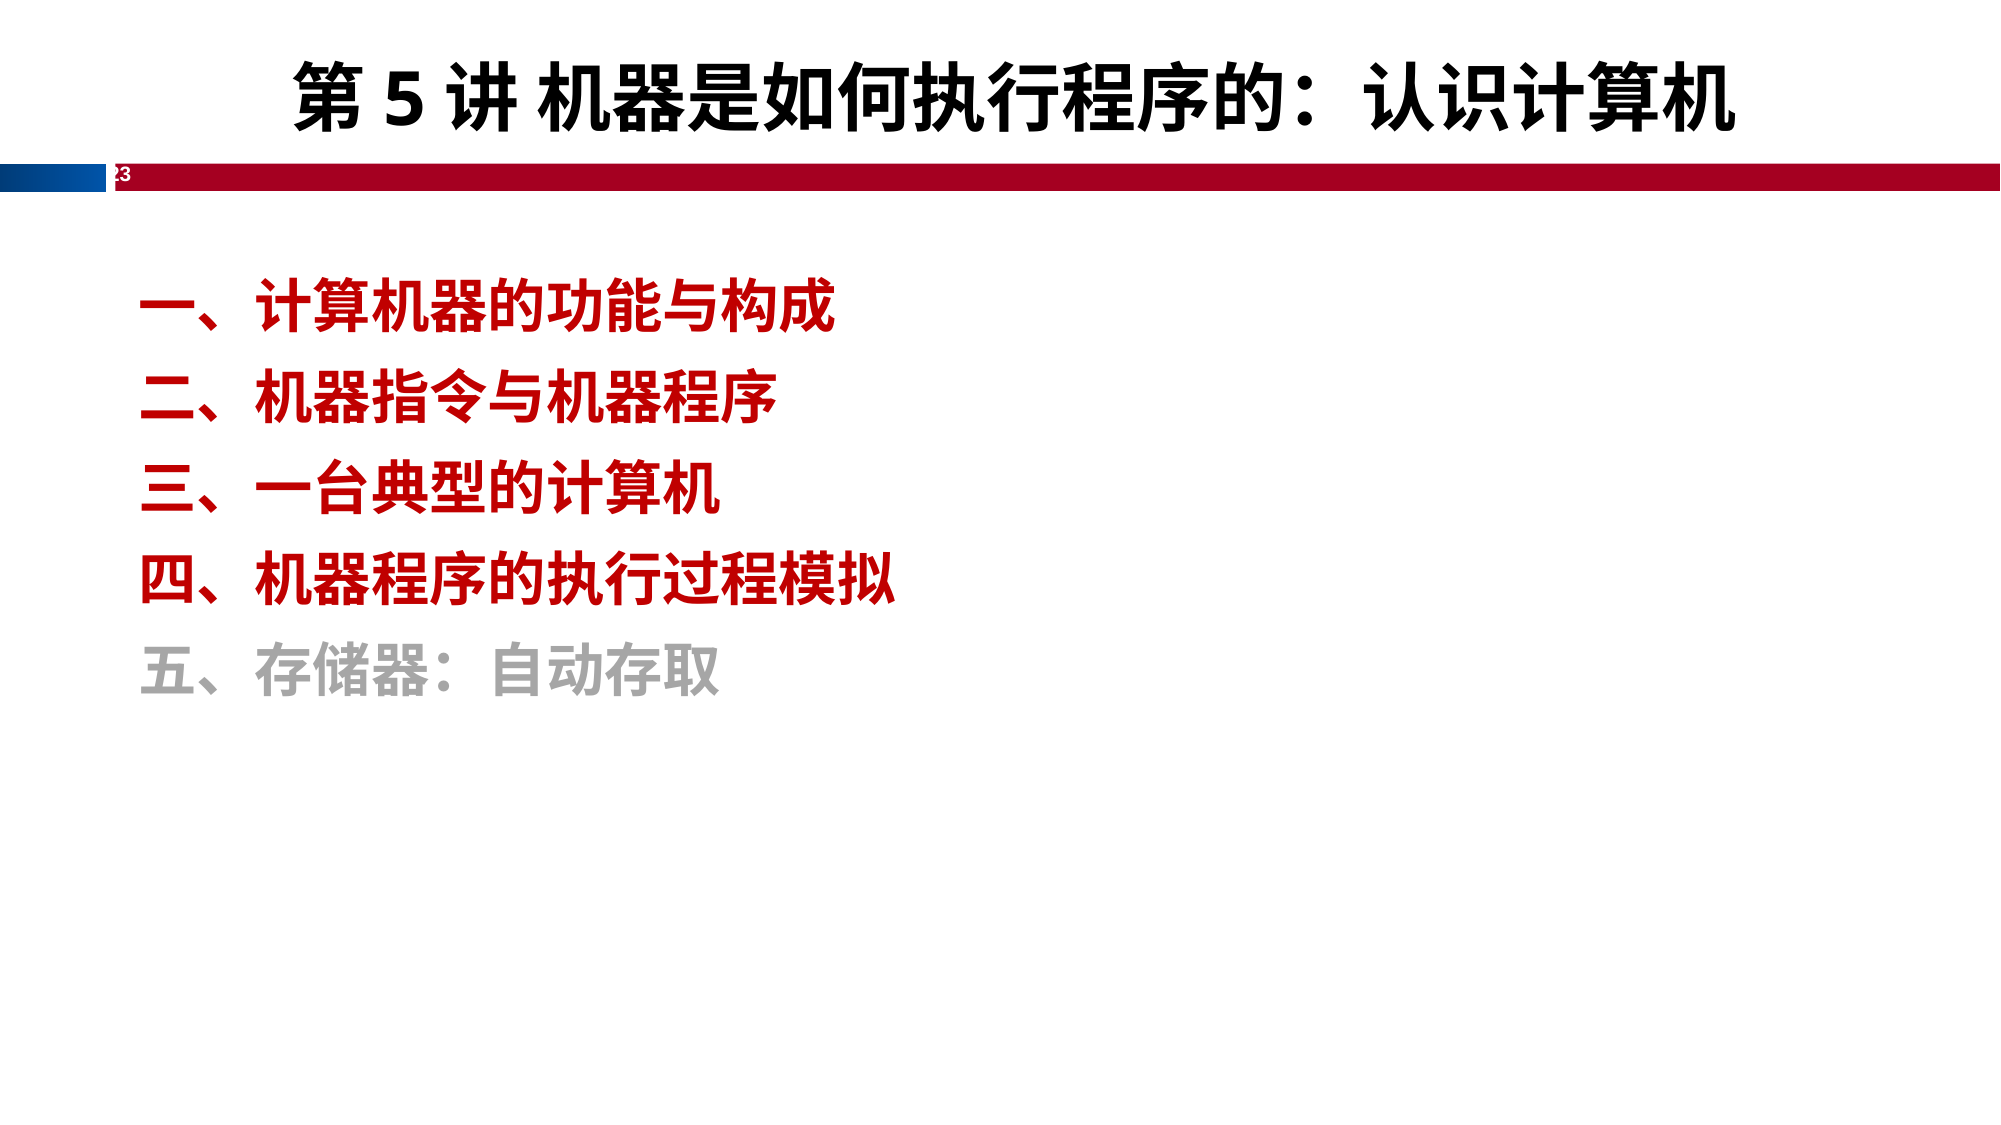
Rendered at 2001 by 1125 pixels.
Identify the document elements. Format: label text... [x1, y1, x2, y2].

title 第5讲 机器是如何执行程序的：认识计算机 [105, 42, 1922, 155]
text_box 一、计算机器的功能与构成 二、机器指令与机器程序 三、一台典型的计算机 四、机器程序的执行过程模拟 五、存储器：自动存取 [123, 241, 911, 711]
